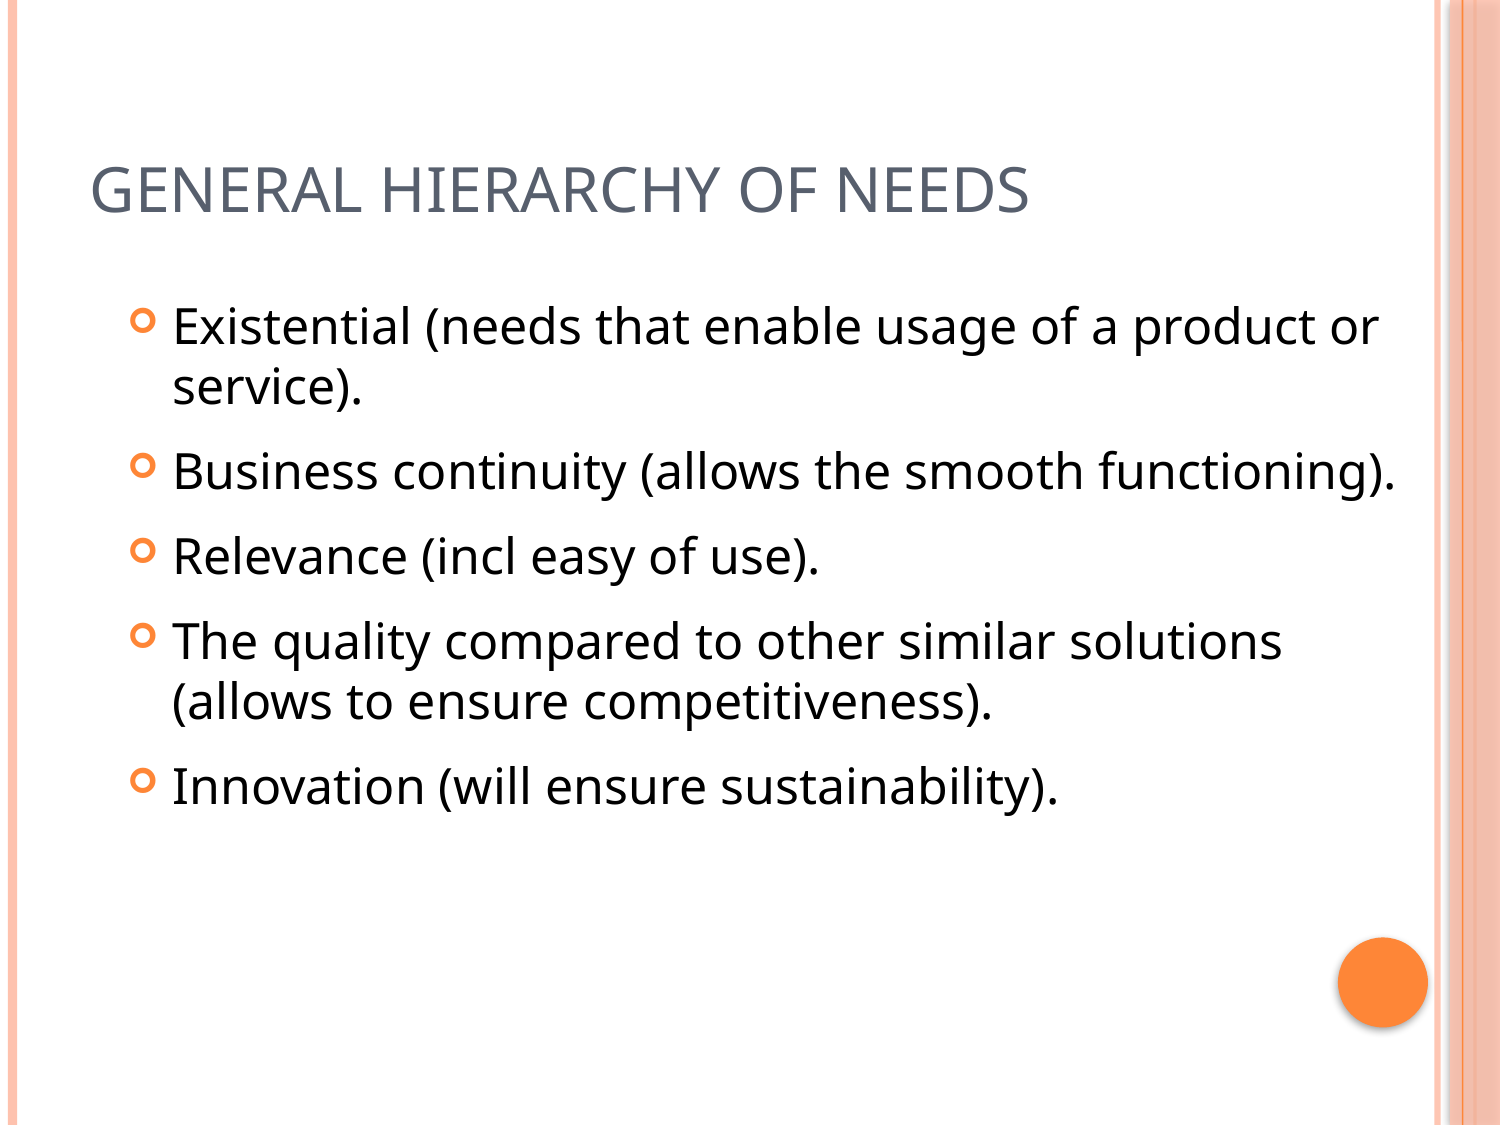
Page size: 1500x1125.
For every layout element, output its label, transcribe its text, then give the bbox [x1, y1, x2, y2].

list Existential (needs that enable usage of a product or service). Business continuity (allows the smooth functioning). Relevance (incl easy of use). The quality compared to other similar solutions (allows to ensure competitiveness). Innovation (will ensure sustainability). [112, 287, 1424, 905]
title General hierarchy of needs [75, 45, 1300, 233]
